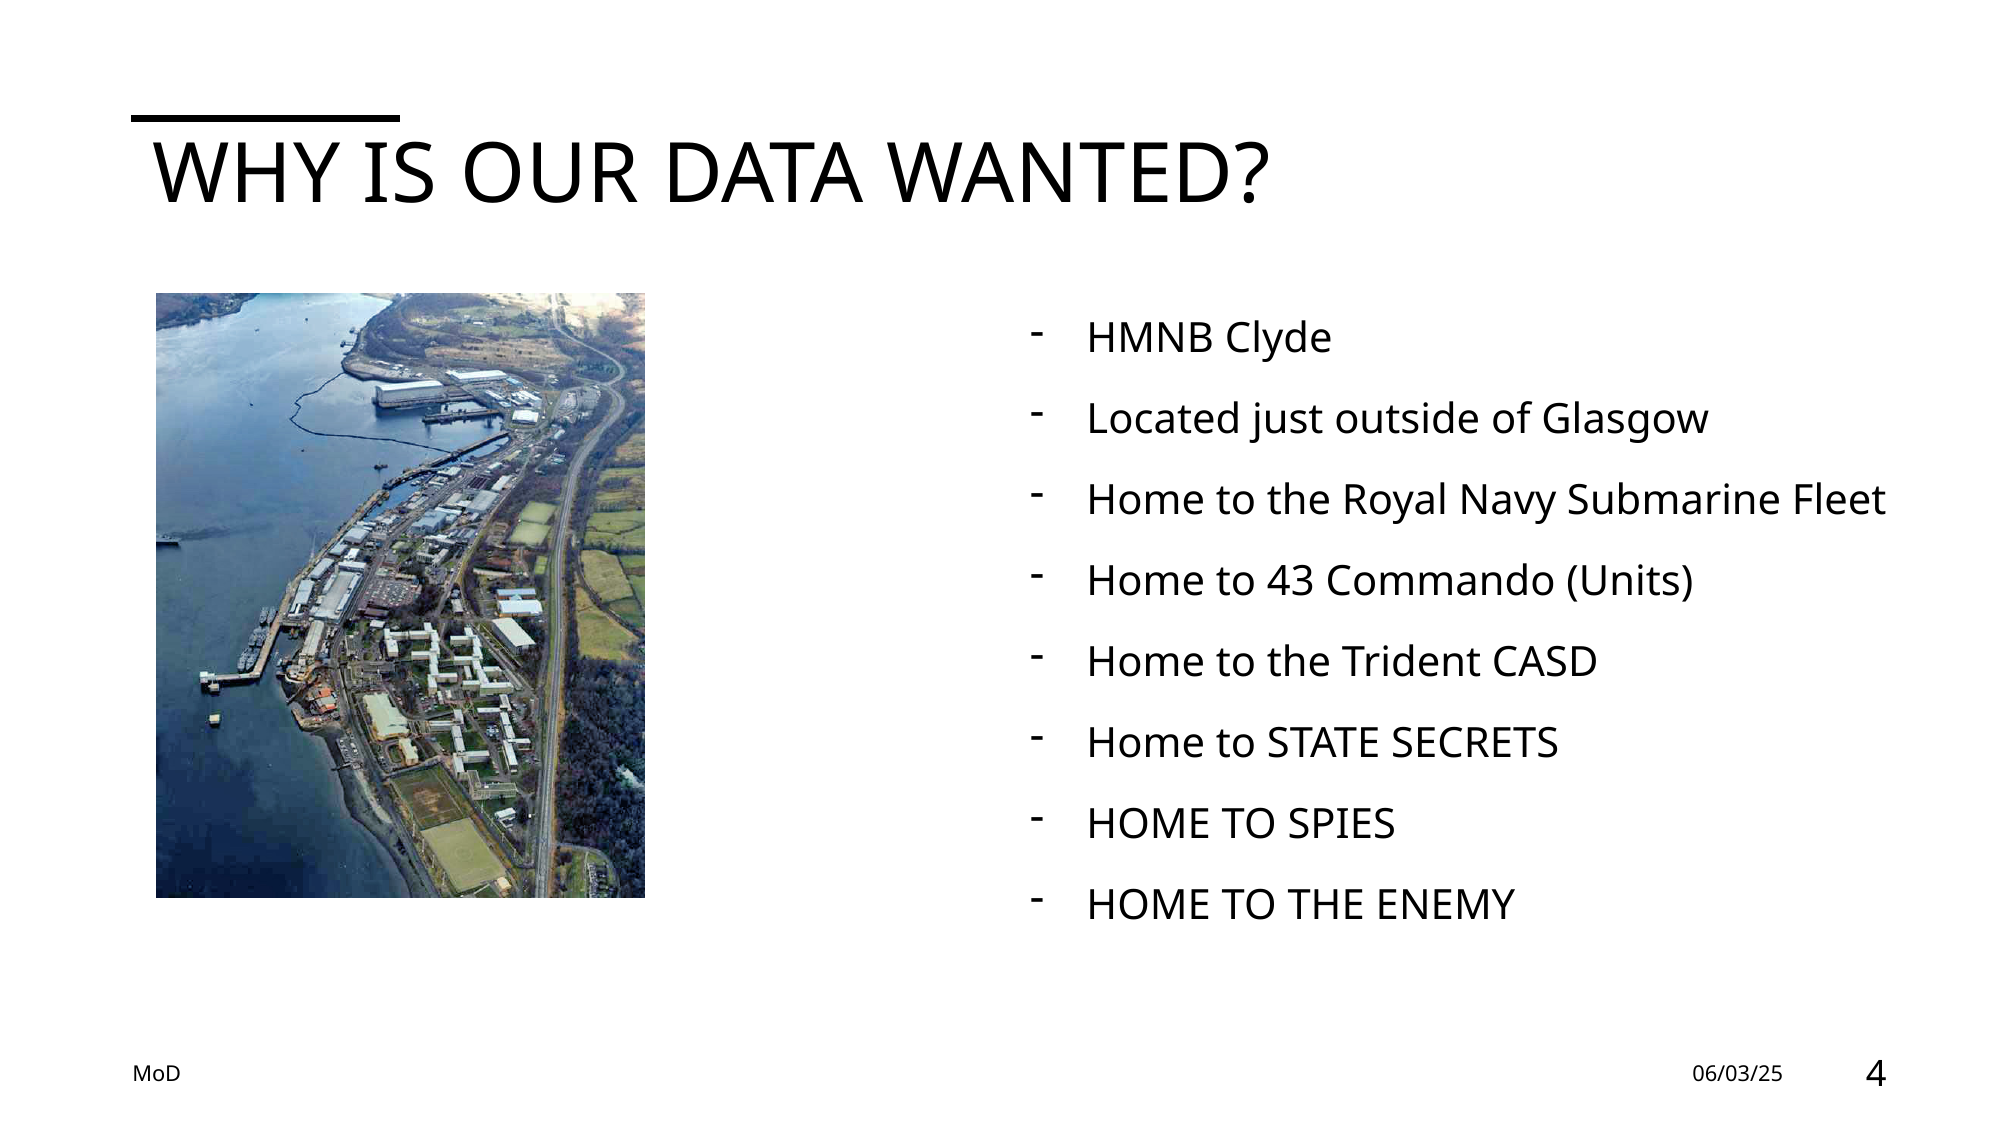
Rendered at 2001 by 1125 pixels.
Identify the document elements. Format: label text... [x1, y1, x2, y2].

title Why is our data wanted? [138, 60, 1863, 278]
footer MoD [117, 1042, 862, 1103]
slide_number 4 [1791, 1042, 1902, 1103]
list HMNB Clyde Located just outside of Glasgow Home to the Royal Navy Submarine Fleet Home to 43 Commando (Units) Home to the Trident CASD Home to STATE SECRETS HOME TO SPIES HOME TO THE ENEMY [1015, 293, 1936, 1008]
picture [156, 293, 645, 898]
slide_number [1372, 1042, 1791, 1103]
